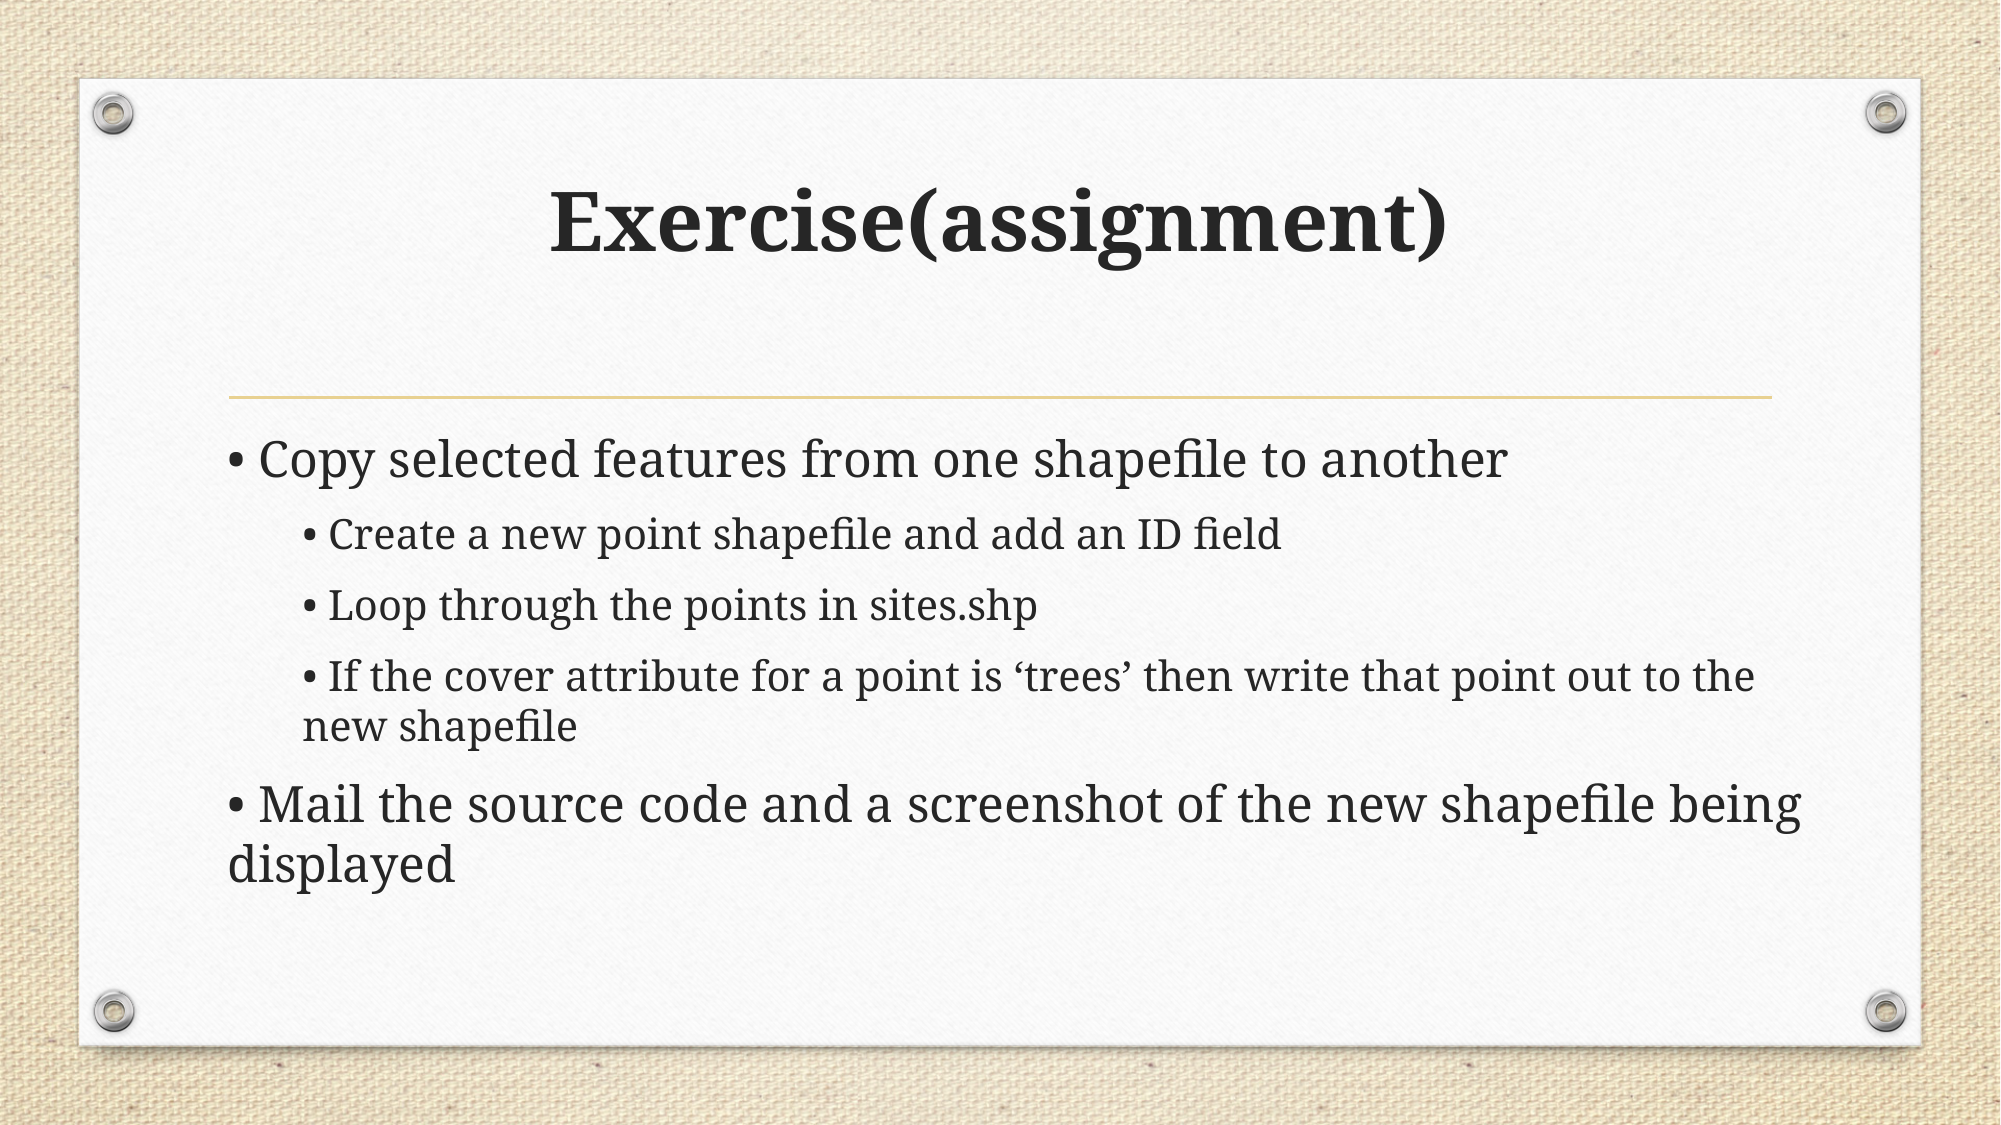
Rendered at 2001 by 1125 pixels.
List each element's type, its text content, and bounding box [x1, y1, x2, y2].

list • Copy selected features from one shapefile to another • Create a new point shapefile and add an ID field • Loop through the points in sites.shp • If the cover attribute for a point is ‘trees’ then write that point out to the new shapefile • Mail the source code and a screenshot of the new shapefile being displayed [212, 419, 1862, 964]
picture [0, 0, 2001, 1125]
title Exercise(assignment) [212, 161, 1788, 375]
